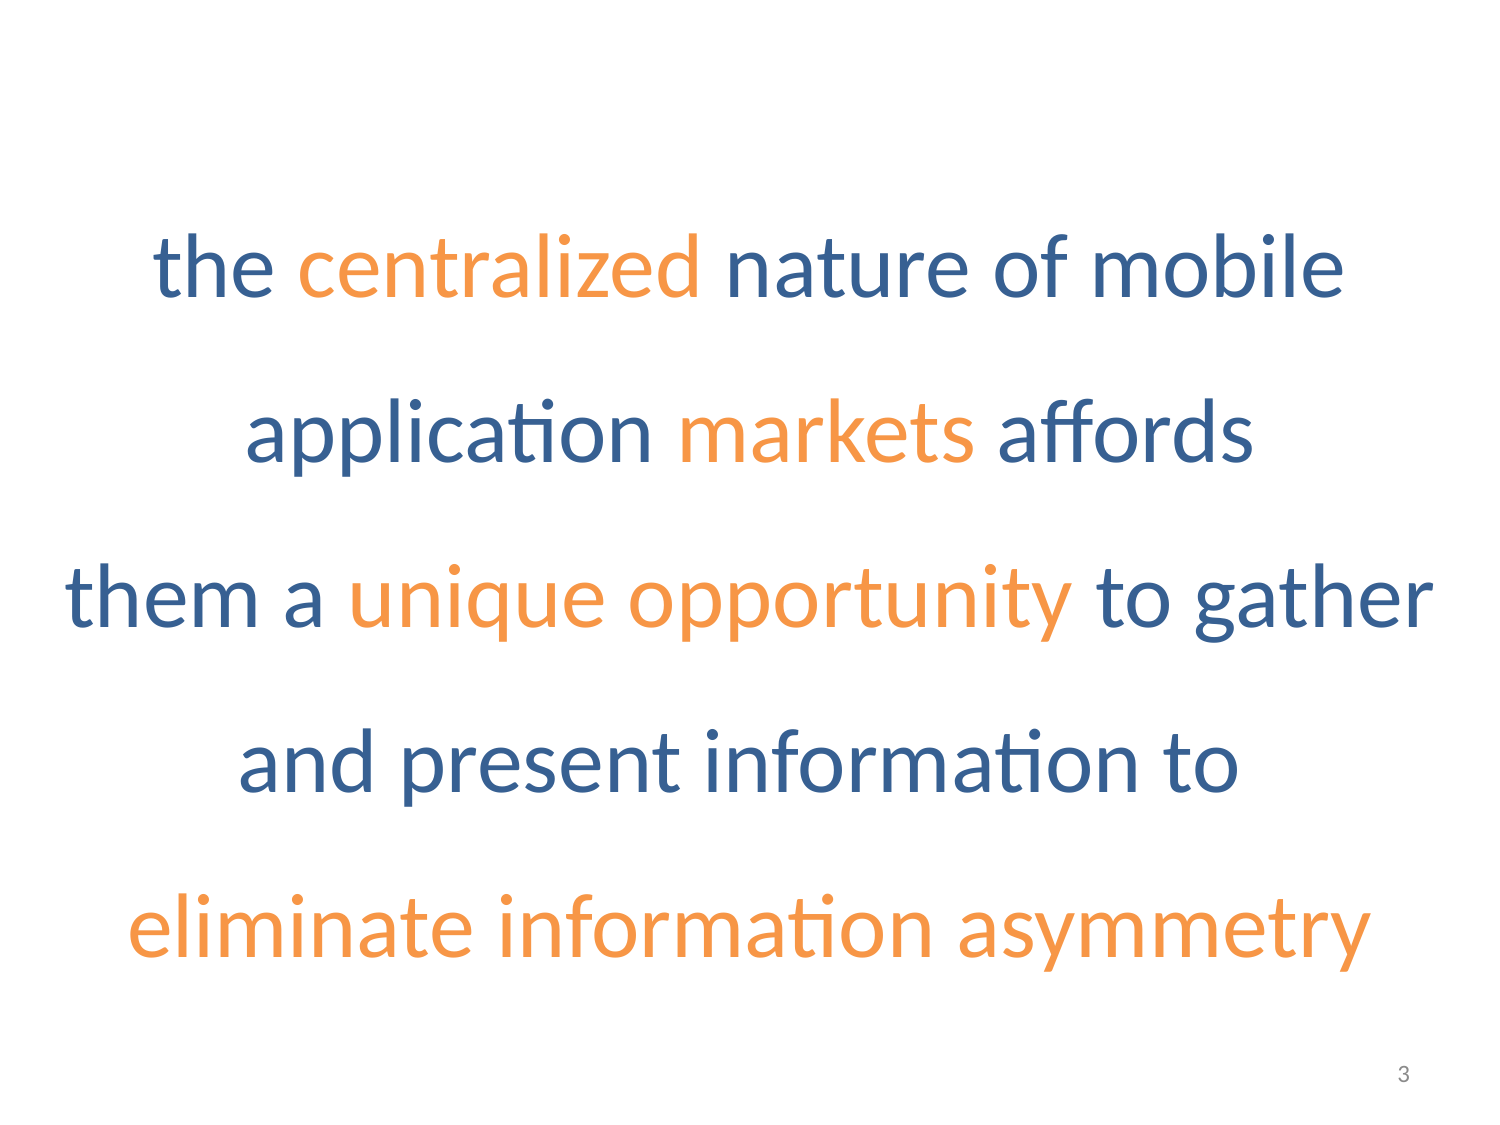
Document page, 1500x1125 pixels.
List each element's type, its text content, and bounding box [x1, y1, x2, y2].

text_box the centralized nature of mobile application markets affords them a unique opportunity to gather and present information to eliminate information asymmetry [0, 143, 1500, 984]
slide_number 3 [1074, 1042, 1425, 1103]
